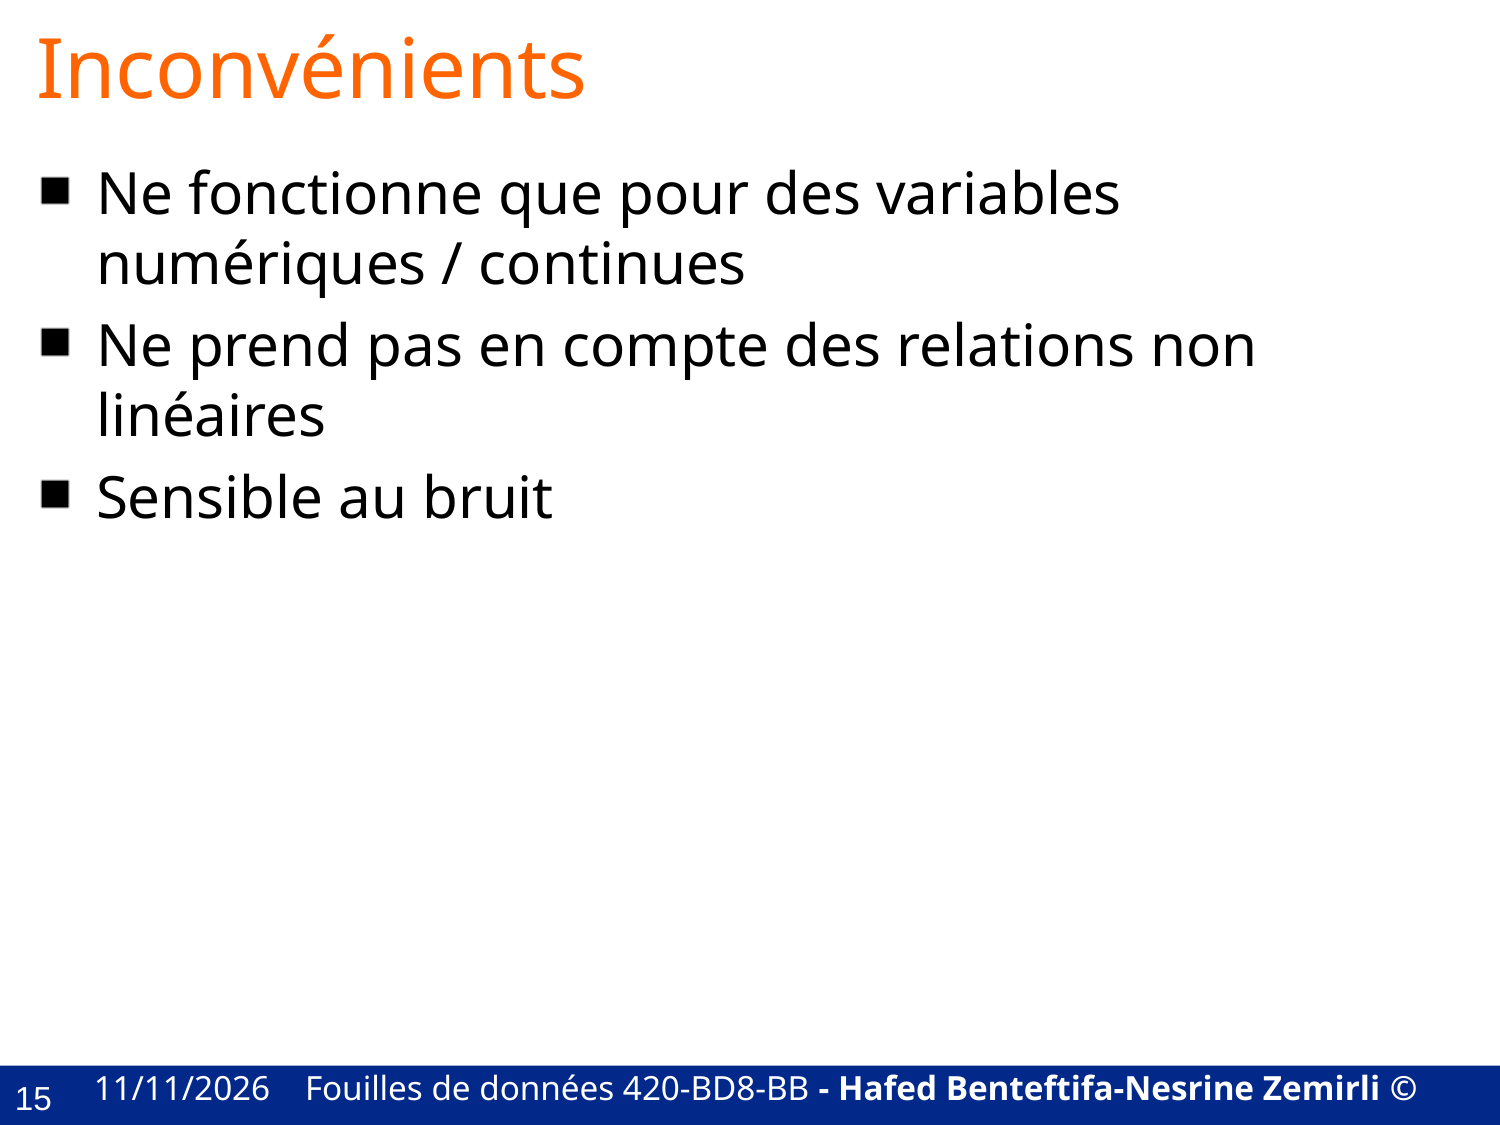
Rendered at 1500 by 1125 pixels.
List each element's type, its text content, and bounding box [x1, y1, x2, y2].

title Inconvénients [21, 7, 1474, 147]
list Ne fonctionne que pour des variables numériques / continues Ne prend pas en compte des relations non linéaires Sensible au bruit [24, 149, 1475, 1005]
picture [39, 326, 73, 360]
picture [39, 478, 73, 512]
picture [39, 175, 73, 208]
